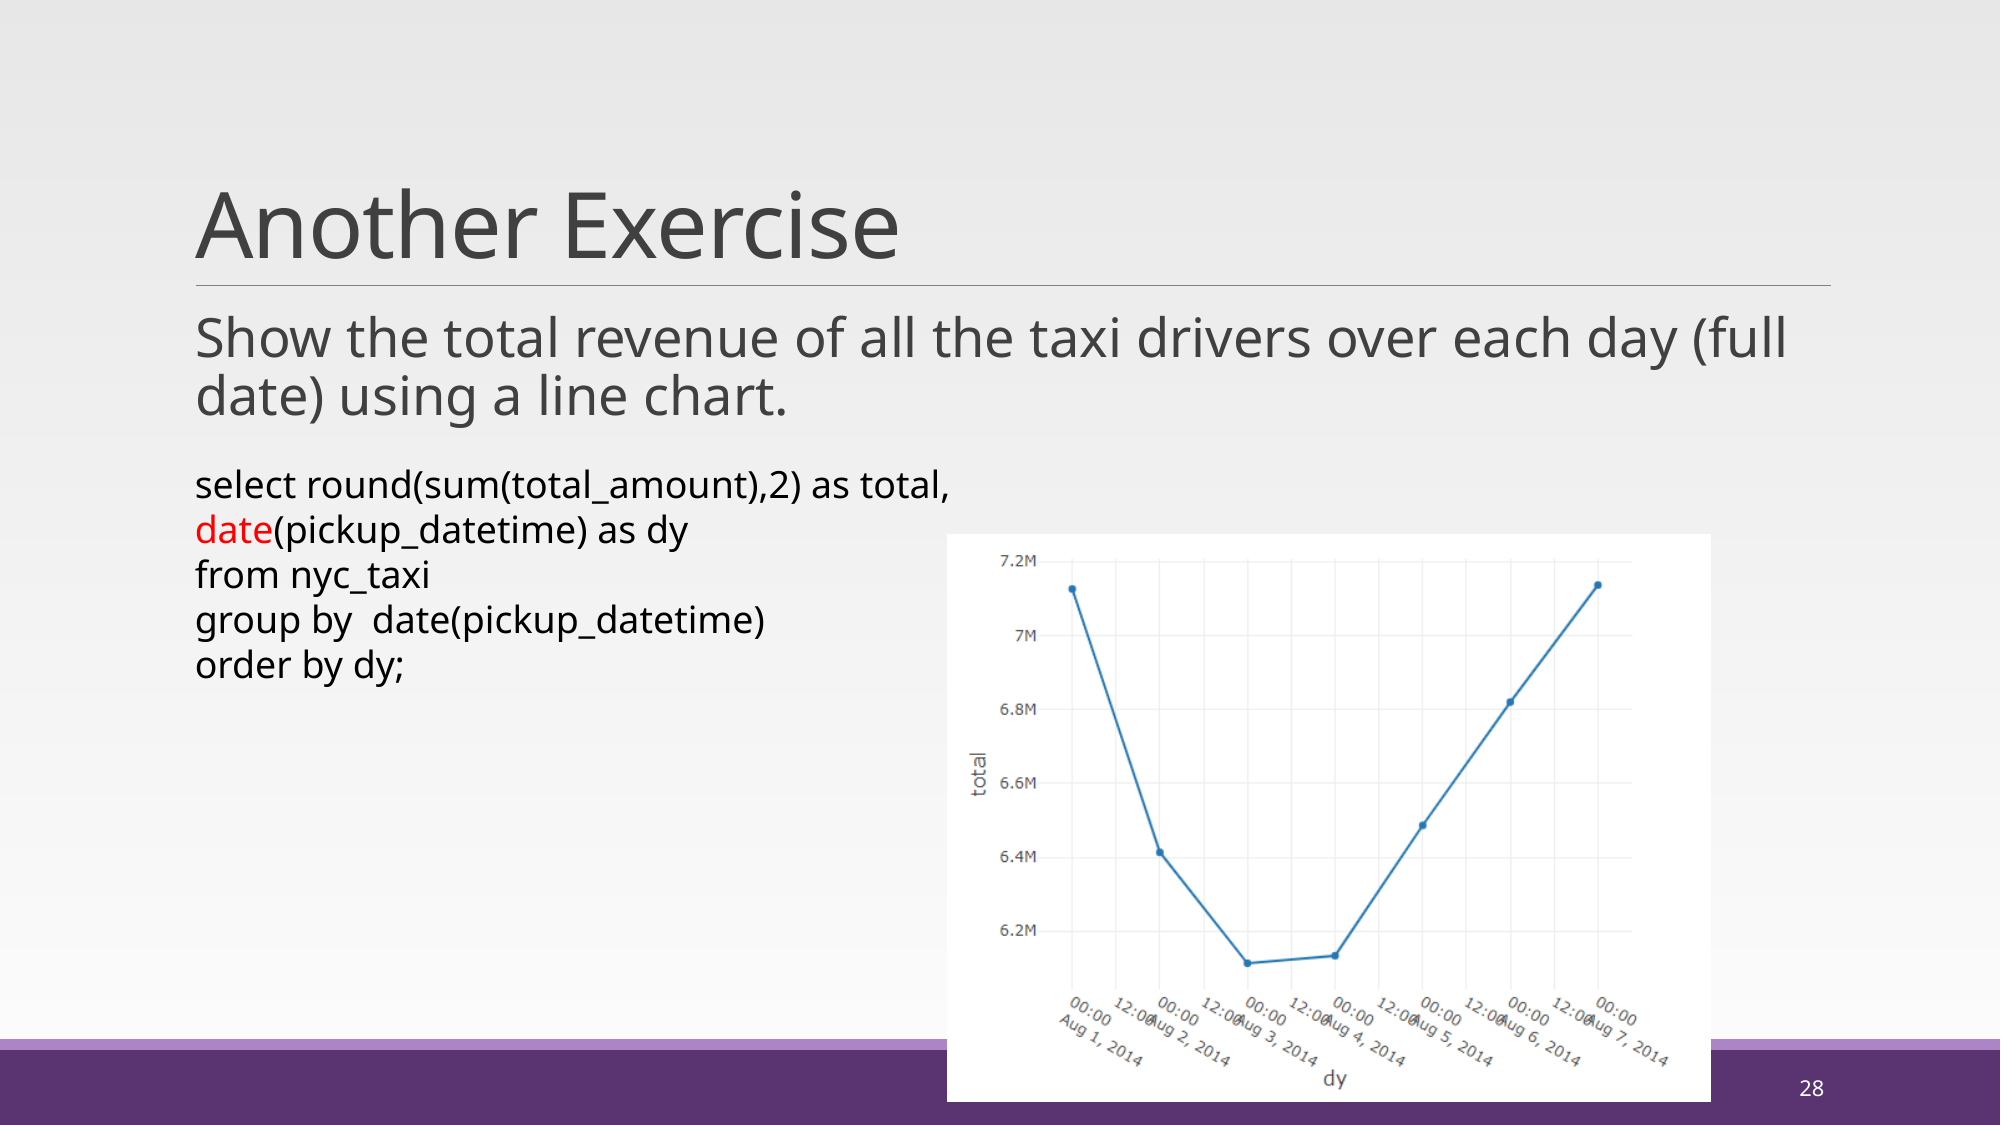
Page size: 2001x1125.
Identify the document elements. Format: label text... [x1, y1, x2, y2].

text_box select round(sum(total_amount),2) as total, date(pickup_datetime) as dy from nyc_taxi group by date(pickup_datetime) order by dy; [180, 453, 1312, 694]
list Show the total revenue of all the taxi drivers over each day (full date) using a line chart. [180, 302, 1830, 963]
title Another Exercise [180, 47, 1830, 285]
picture [947, 534, 1711, 1102]
slide_number 28 [1624, 1059, 1840, 1120]
